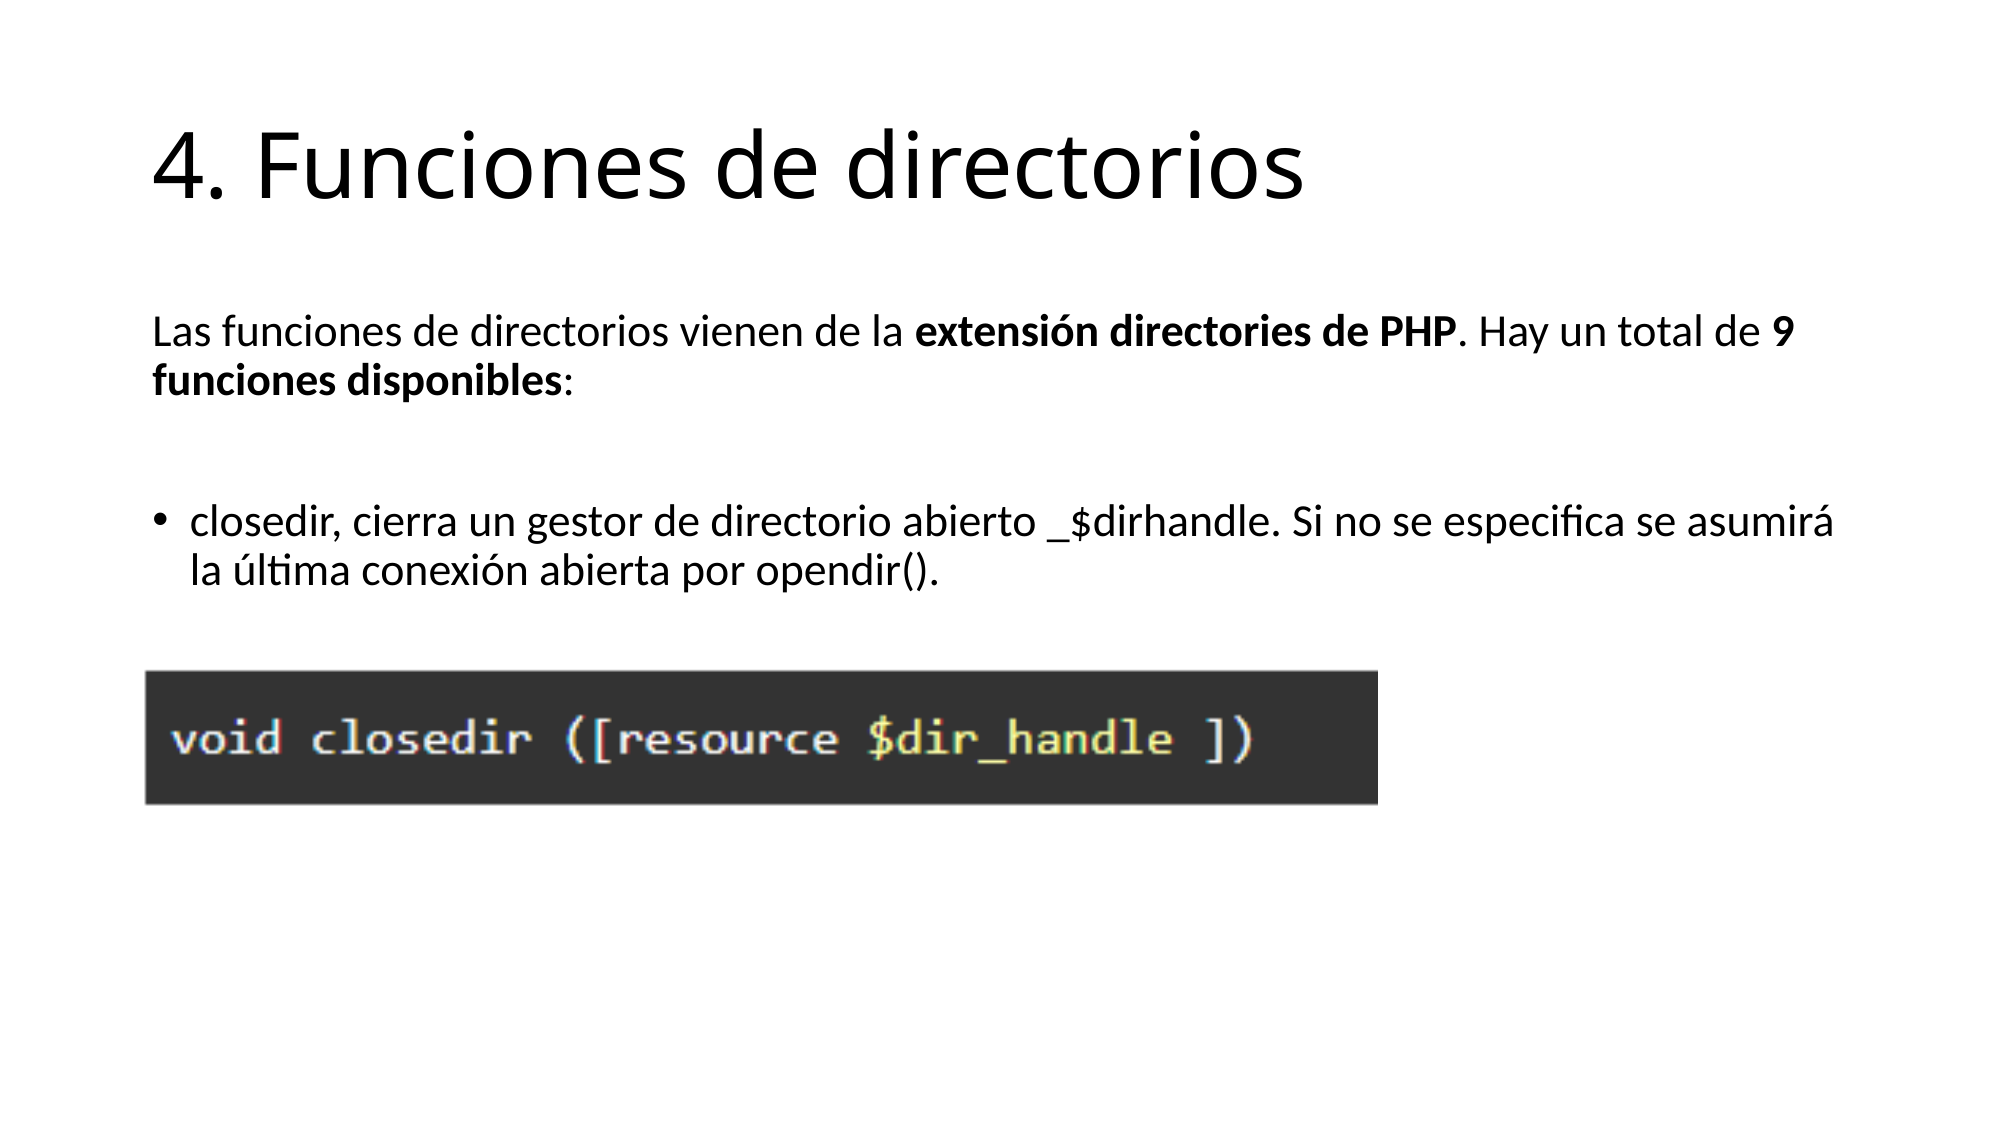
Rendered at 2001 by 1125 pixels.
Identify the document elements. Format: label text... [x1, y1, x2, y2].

title 4. Funciones de directorios [137, 59, 1863, 278]
list Las funciones de directorios vienen de la extensión directories de PHP. Hay un total de 9 funciones disponibles: closedir, cierra un gestor de directorio abierto _$dirhandle. Si no se especifica se asumirá la última conexión abierta por opendir(). [137, 299, 1863, 1014]
picture [137, 656, 1379, 828]
